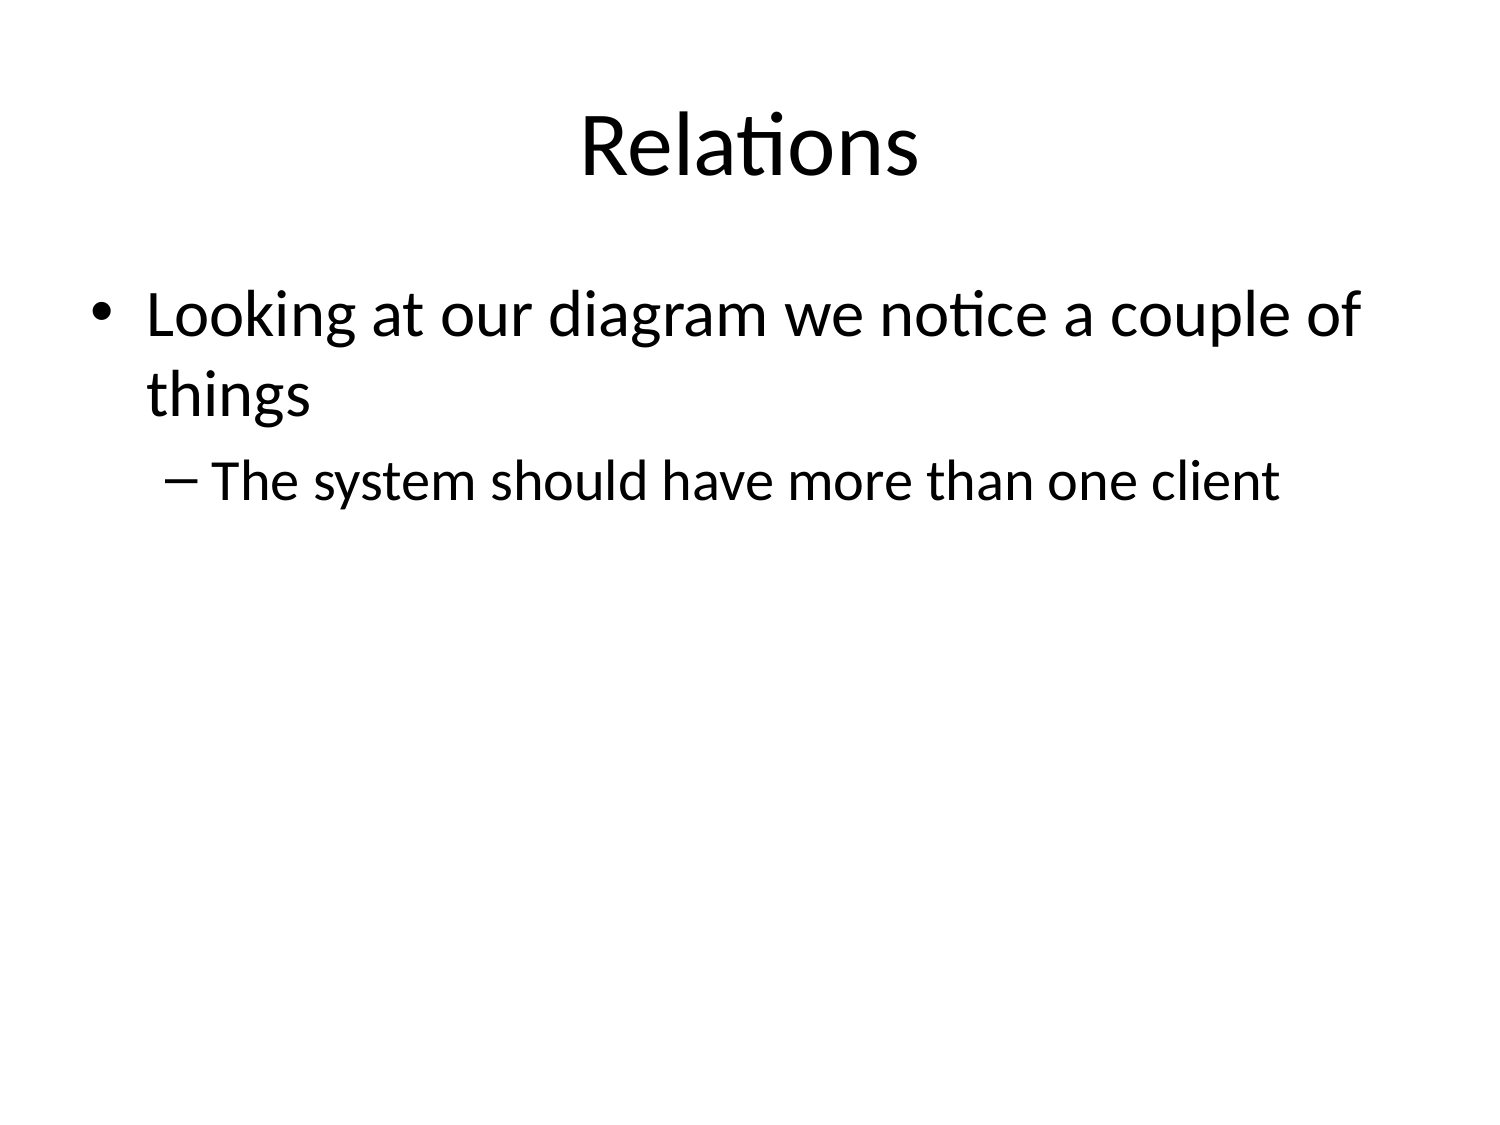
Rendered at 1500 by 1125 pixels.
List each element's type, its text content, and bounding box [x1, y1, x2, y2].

title Relations [75, 45, 1425, 233]
list Looking at our diagram we notice a couple of things The system should have more than one client [75, 262, 1425, 1005]
